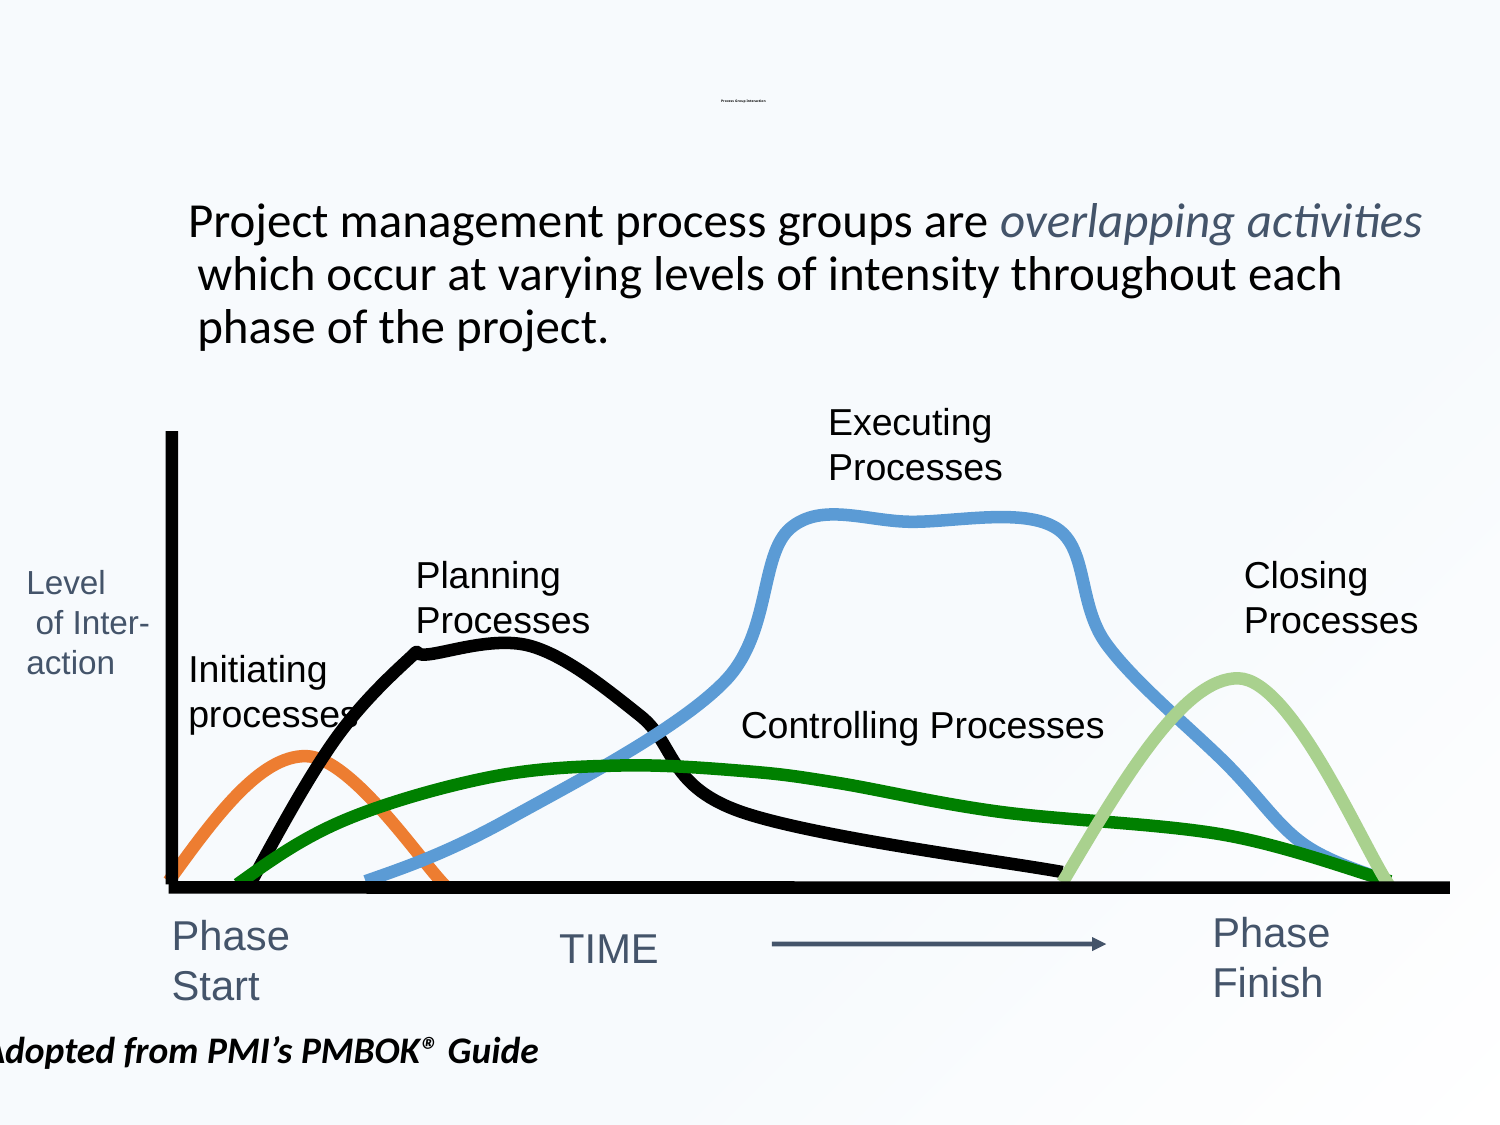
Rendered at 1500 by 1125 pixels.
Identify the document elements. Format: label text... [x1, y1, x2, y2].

title Process Group Interaction [37, 92, 1450, 112]
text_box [365, 390, 1388, 431]
list Project management process groups are overlapping activities which occur at varying levels of intensity throughout each phase of the project. [173, 187, 1450, 363]
text_box Adopted from PMI’s PMBOK® Guide [0, 1018, 563, 1078]
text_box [11, 431, 1450, 1017]
